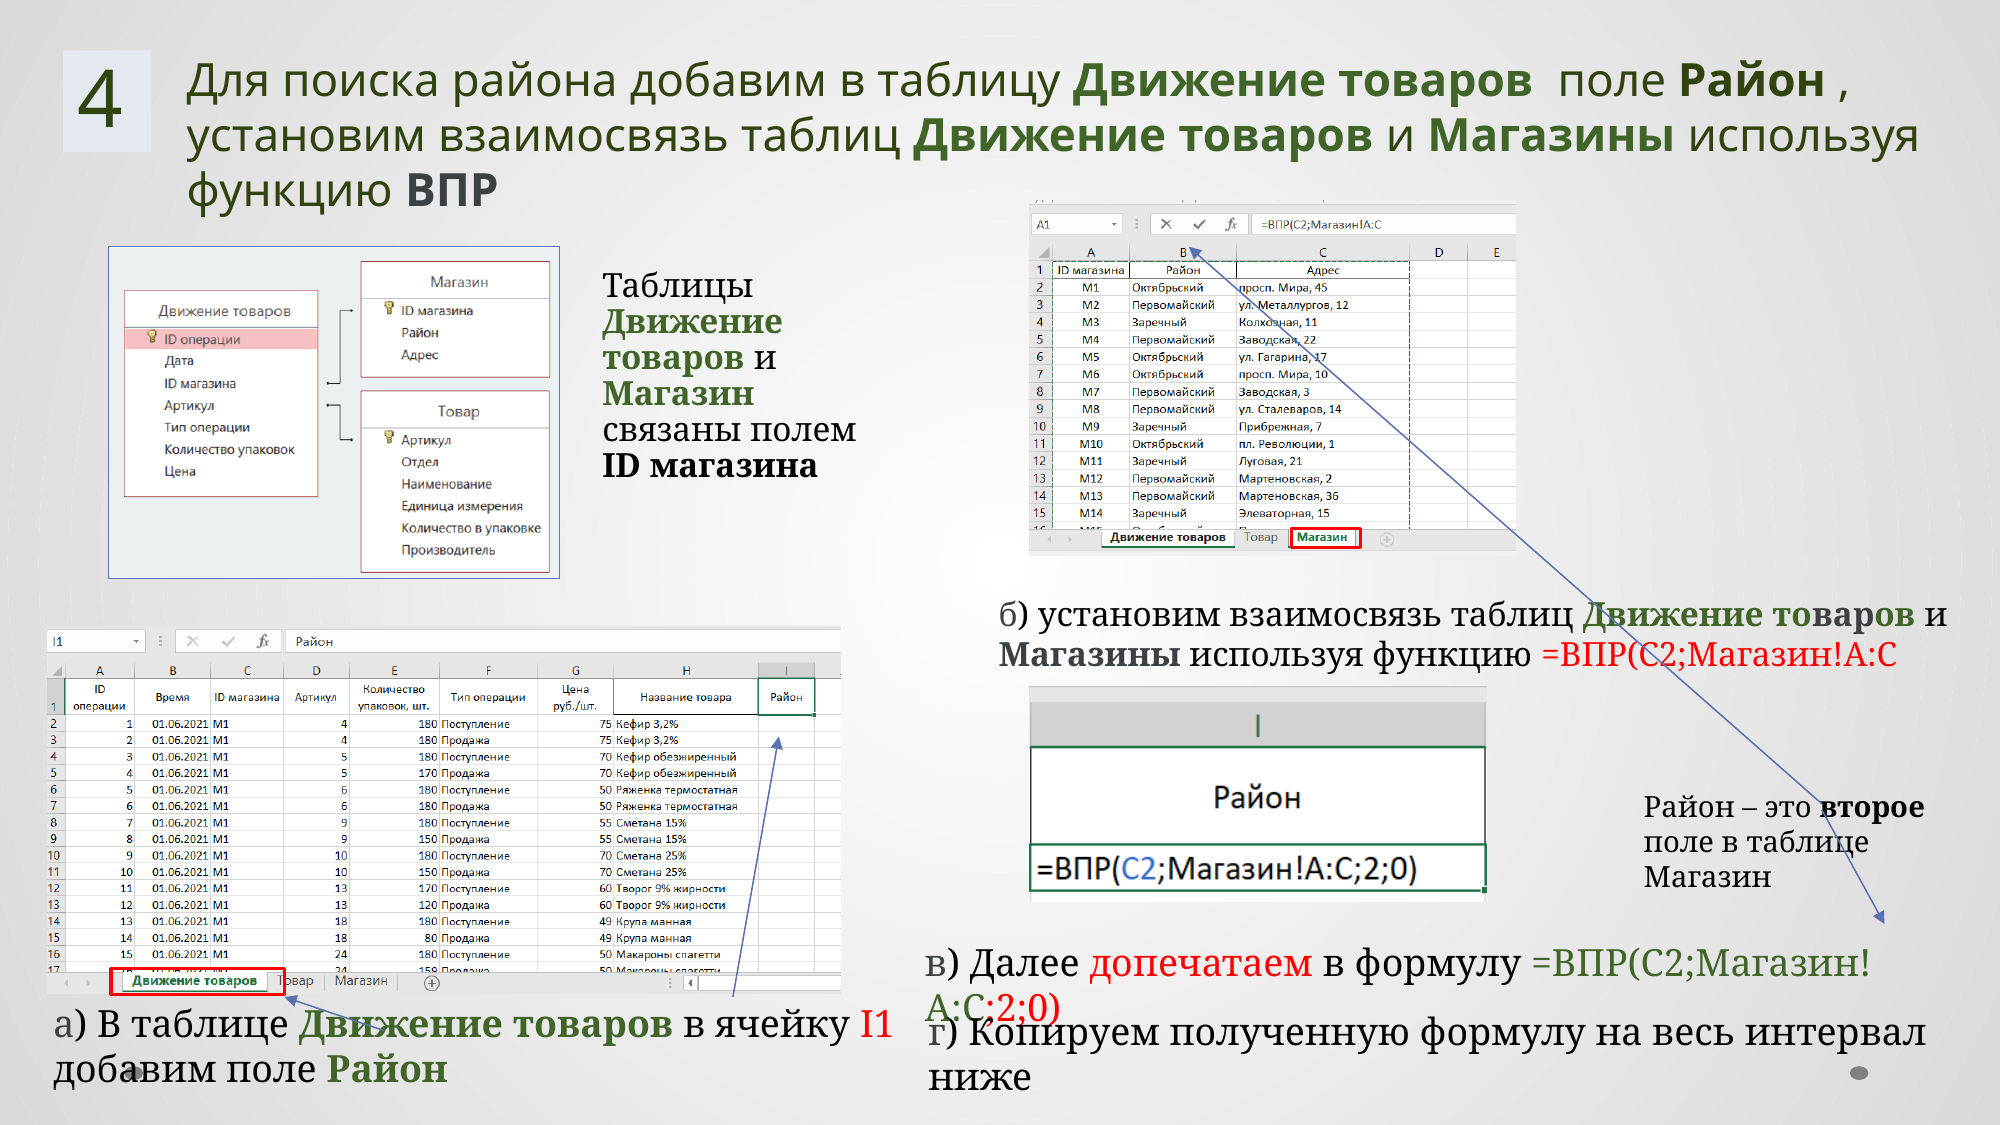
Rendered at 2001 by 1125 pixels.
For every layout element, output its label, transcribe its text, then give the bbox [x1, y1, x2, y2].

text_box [732, 736, 779, 998]
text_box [284, 996, 385, 1031]
picture [1029, 200, 1517, 556]
text_box в) Далее допечатаем в формулу =ВПР(C2;Магазин!A:С;2;0) [909, 931, 1987, 1037]
picture [108, 246, 560, 579]
text_box г) Копируем полученную формулу на весь интервал ниже [913, 1000, 1995, 1106]
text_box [1188, 246, 1822, 805]
picture [1029, 686, 1487, 902]
text_box 4 [63, 50, 152, 153]
picture [47, 626, 841, 994]
text_box б) установим взаимосвязь таблиц Движение товаров и Магазины используя функцию =ВПР(C2;Магазин!A:С [1826, 585, 2000, 681]
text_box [1821, 809, 1885, 925]
text_box Район – это второе поле в таблице Магазин [1826, 780, 1966, 901]
text_box б) установим взаимосвязь таблиц Движение товаров и Магазины используя функцию =ВПР(C2;Магазин!A:С [983, 585, 1183, 681]
text_box а) В таблице Движение товаров в ячейку I1 добавим поле Район [38, 993, 913, 1098]
text_box Район – это второе поле в таблице Магазин [1628, 813, 1816, 901]
list Для поиска района добавим в таблицу Движение товаров поле Район , установим взаимосвязь таблиц Движение товаров и Магазины используя функцию ВПР [171, 43, 1963, 207]
text_box Таблицы Движение товаров и Магазин связаны полем ID магазина [587, 261, 894, 496]
